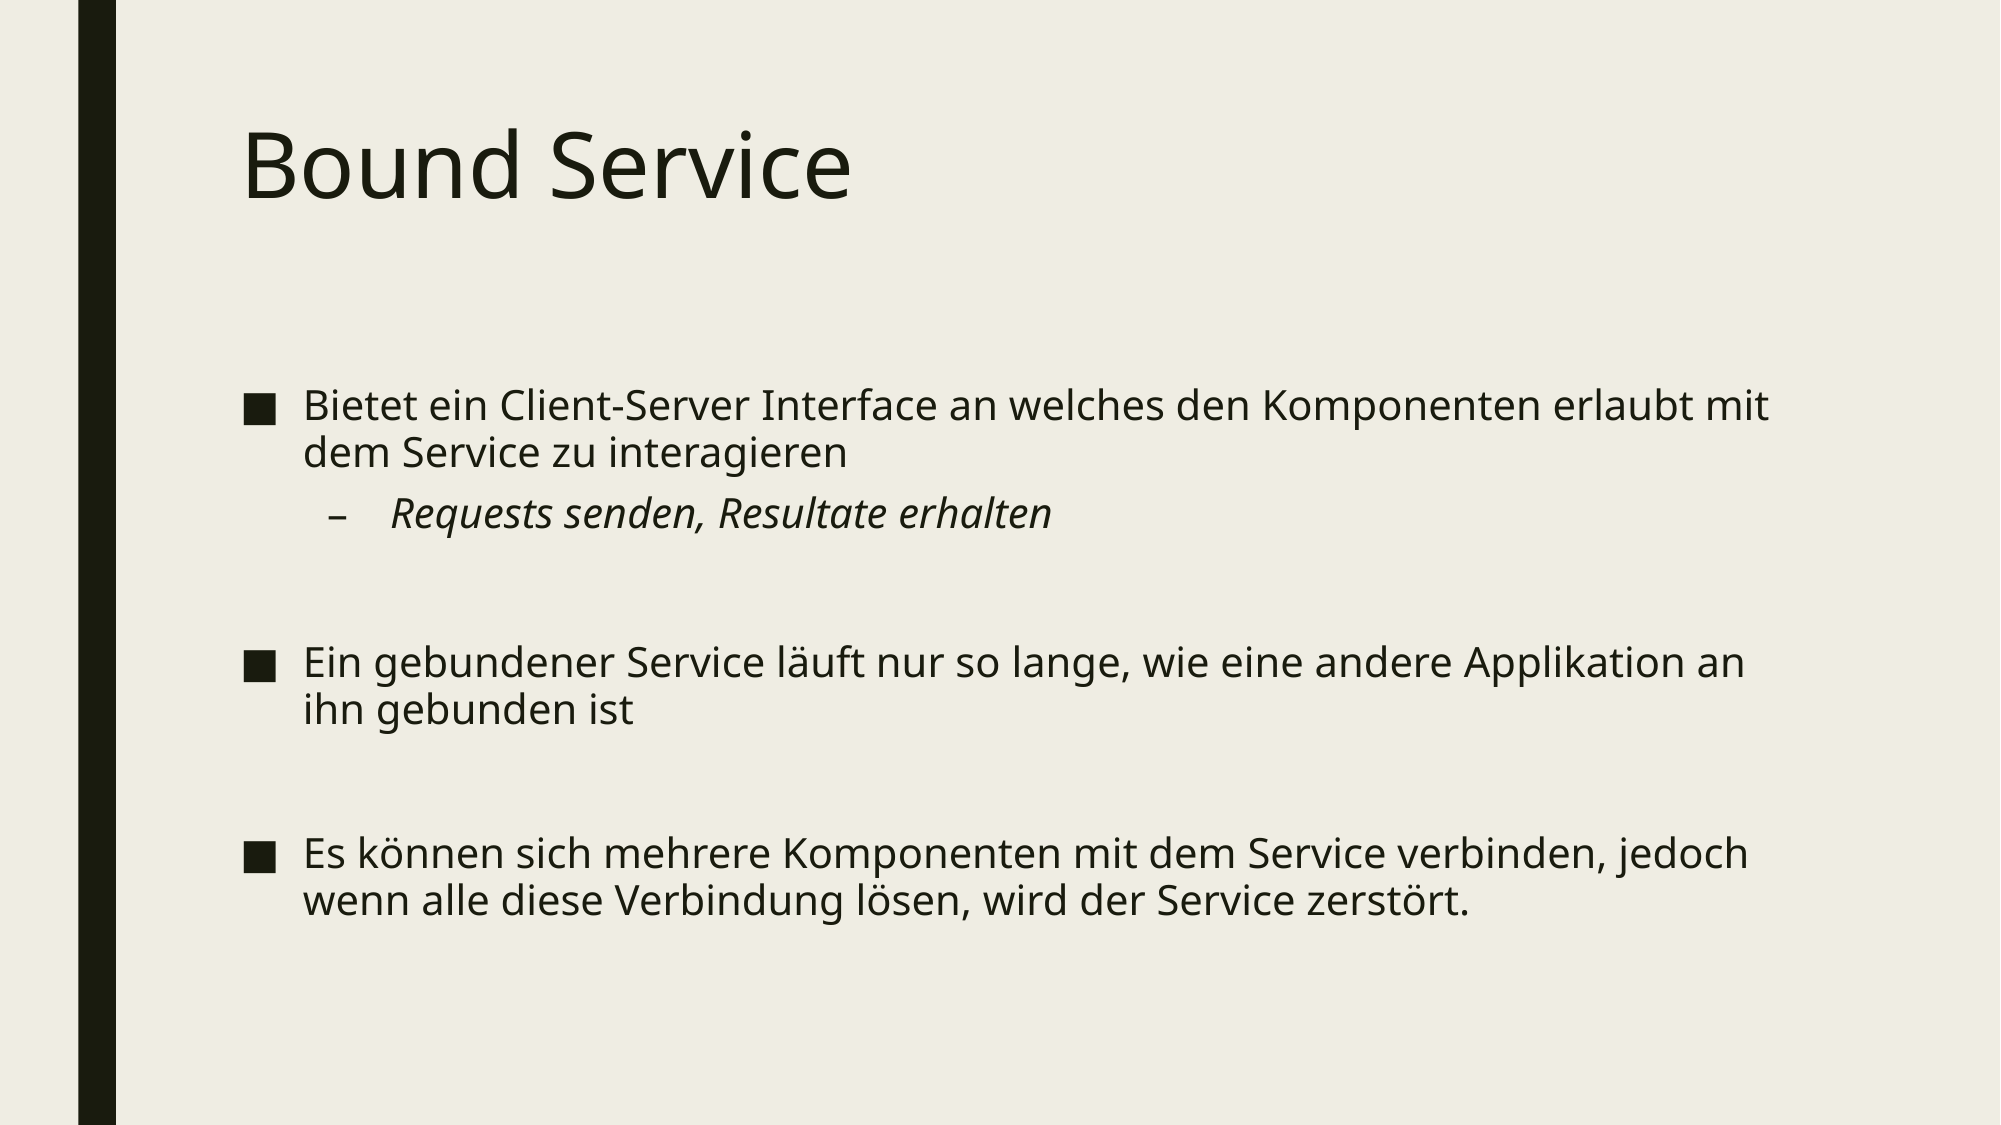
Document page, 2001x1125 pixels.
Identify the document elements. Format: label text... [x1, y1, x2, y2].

title Bound Service [225, 112, 1800, 357]
list Bietet ein Client-Server Interface an welches den Komponenten erlaubt mit dem Service zu interagieren Requests senden, Resultate erhalten Ein gebundener Service läuft nur so lange, wie eine andere Applikation an ihn gebunden ist Es können sich mehrere Komponenten mit dem Service verbinden, jedoch wenn alle diese Verbindung lösen, wird der Service zerstört. [225, 375, 1800, 963]
